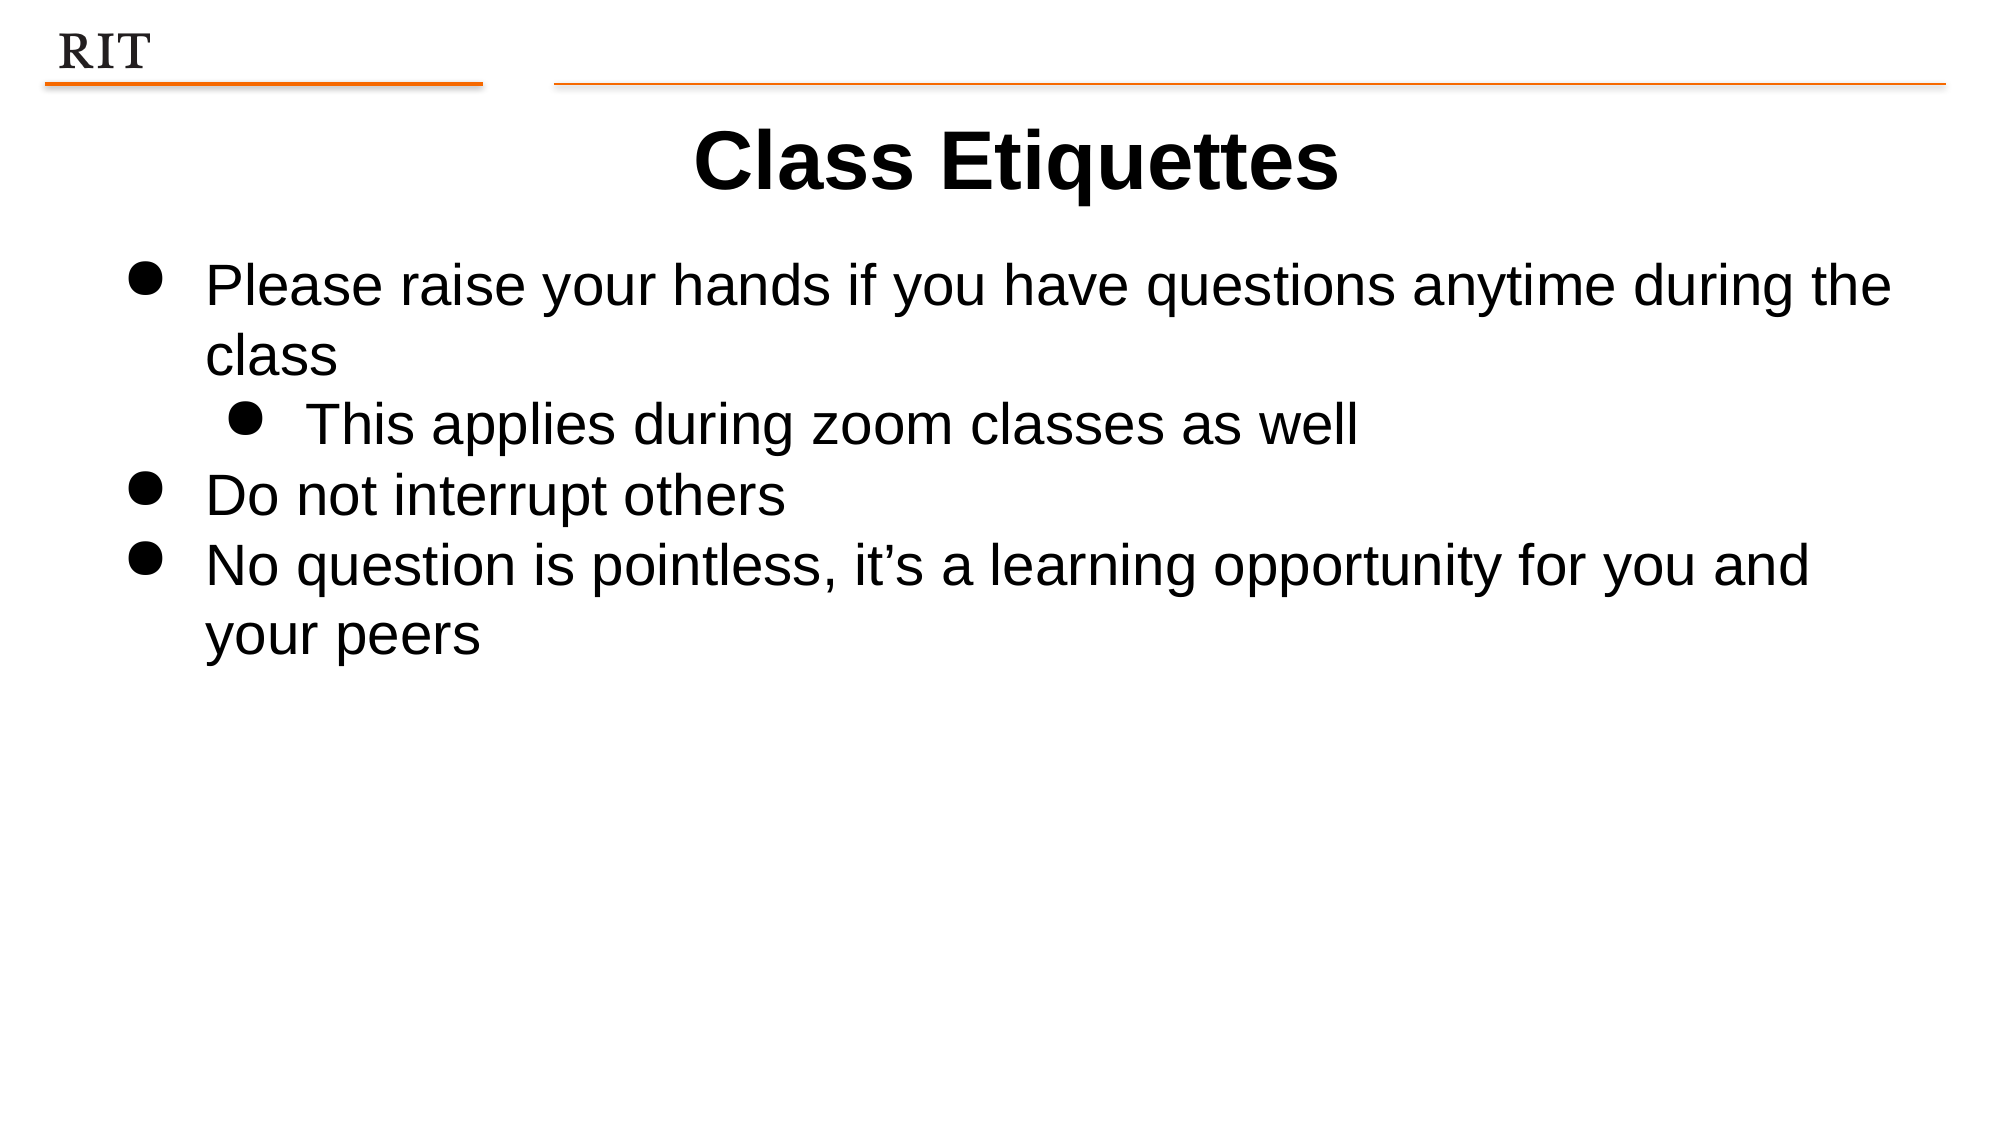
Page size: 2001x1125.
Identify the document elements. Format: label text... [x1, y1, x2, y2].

title Class Etiquettes [117, 114, 1918, 198]
text_box Please raise your hands if you have questions anytime during the class This applies during zoom classes as well Do not interrupt others No question is pointless, it’s a learning opportunity for you and your peers [85, 226, 1936, 912]
